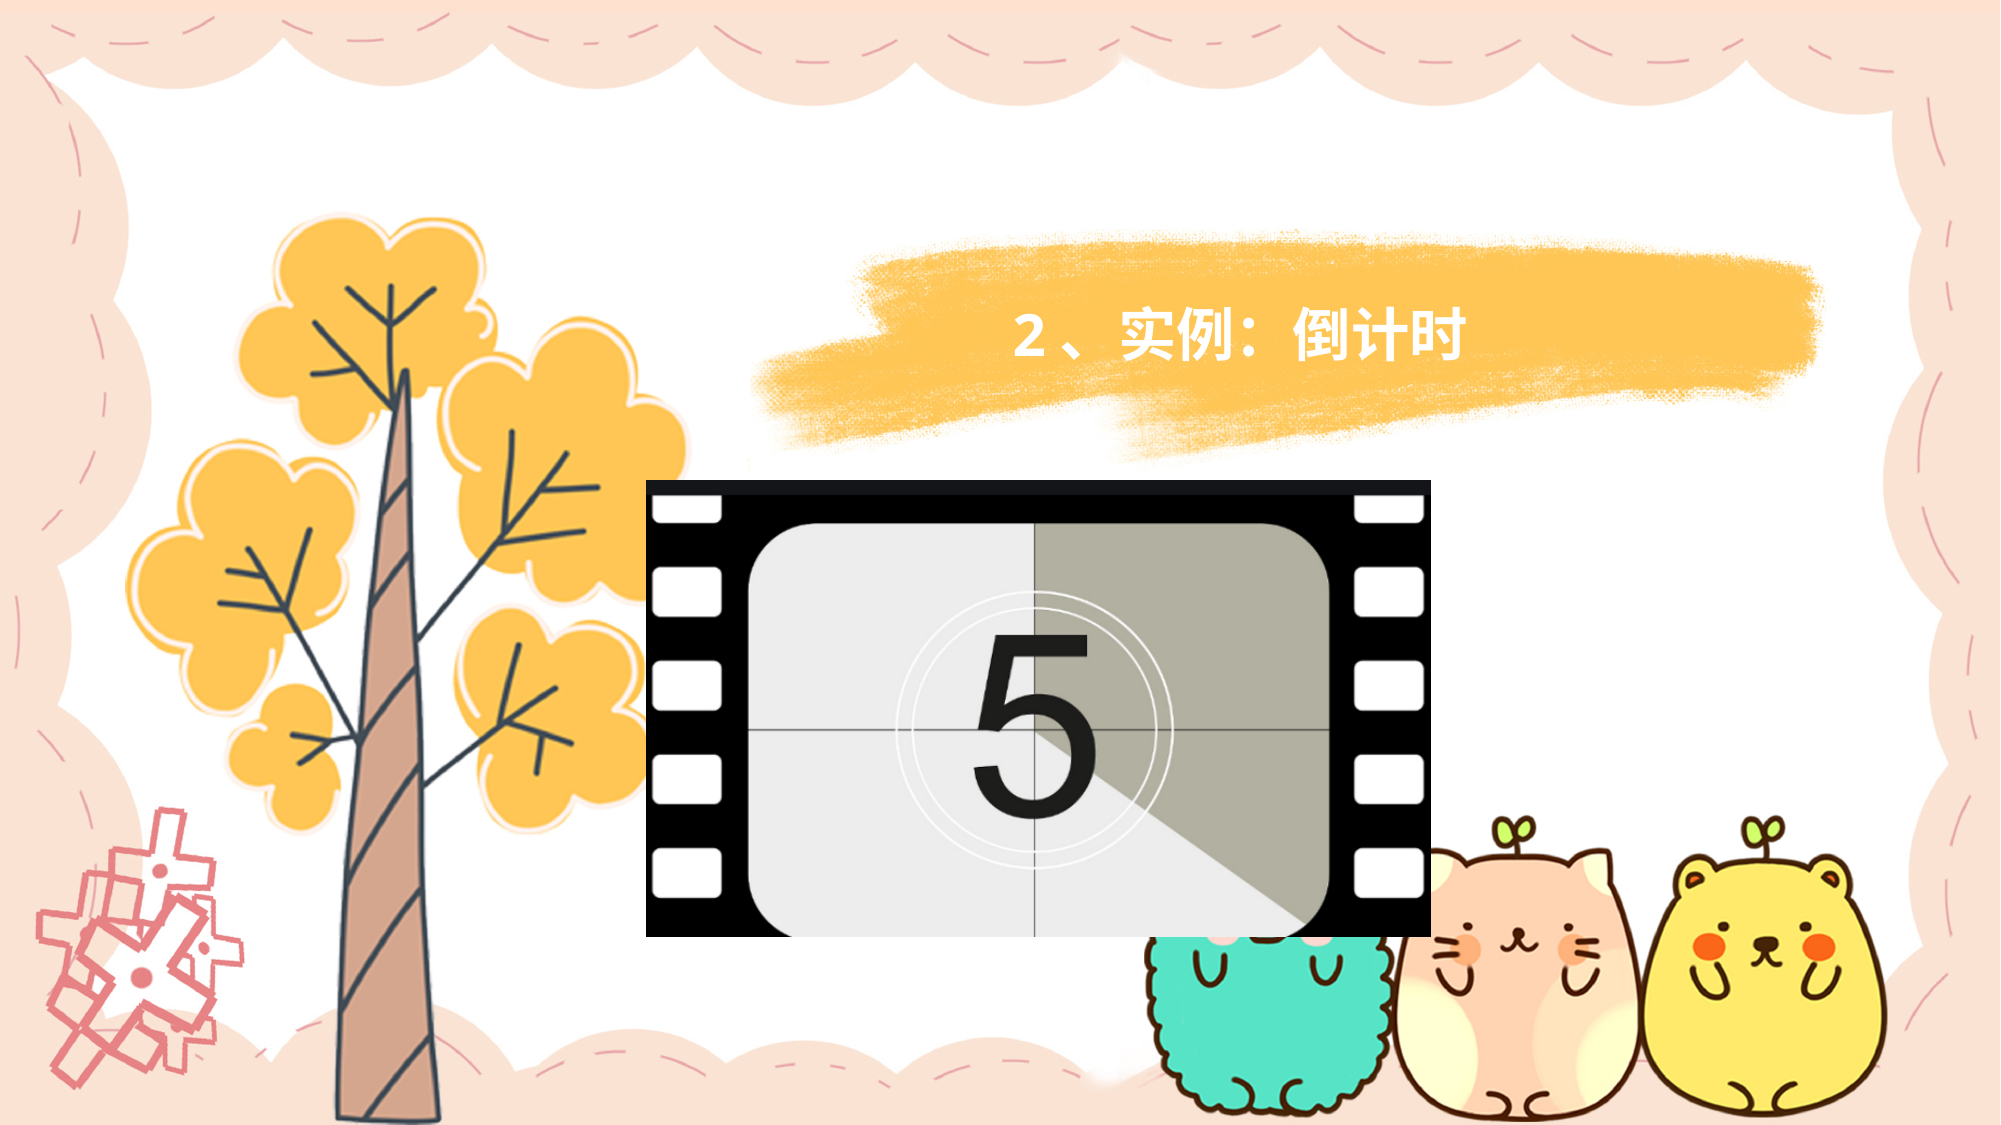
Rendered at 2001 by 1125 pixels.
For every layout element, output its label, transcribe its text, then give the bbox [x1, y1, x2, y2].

picture [0, 0, 2001, 1125]
text_box 2、实例：倒计时 [997, 290, 1483, 376]
